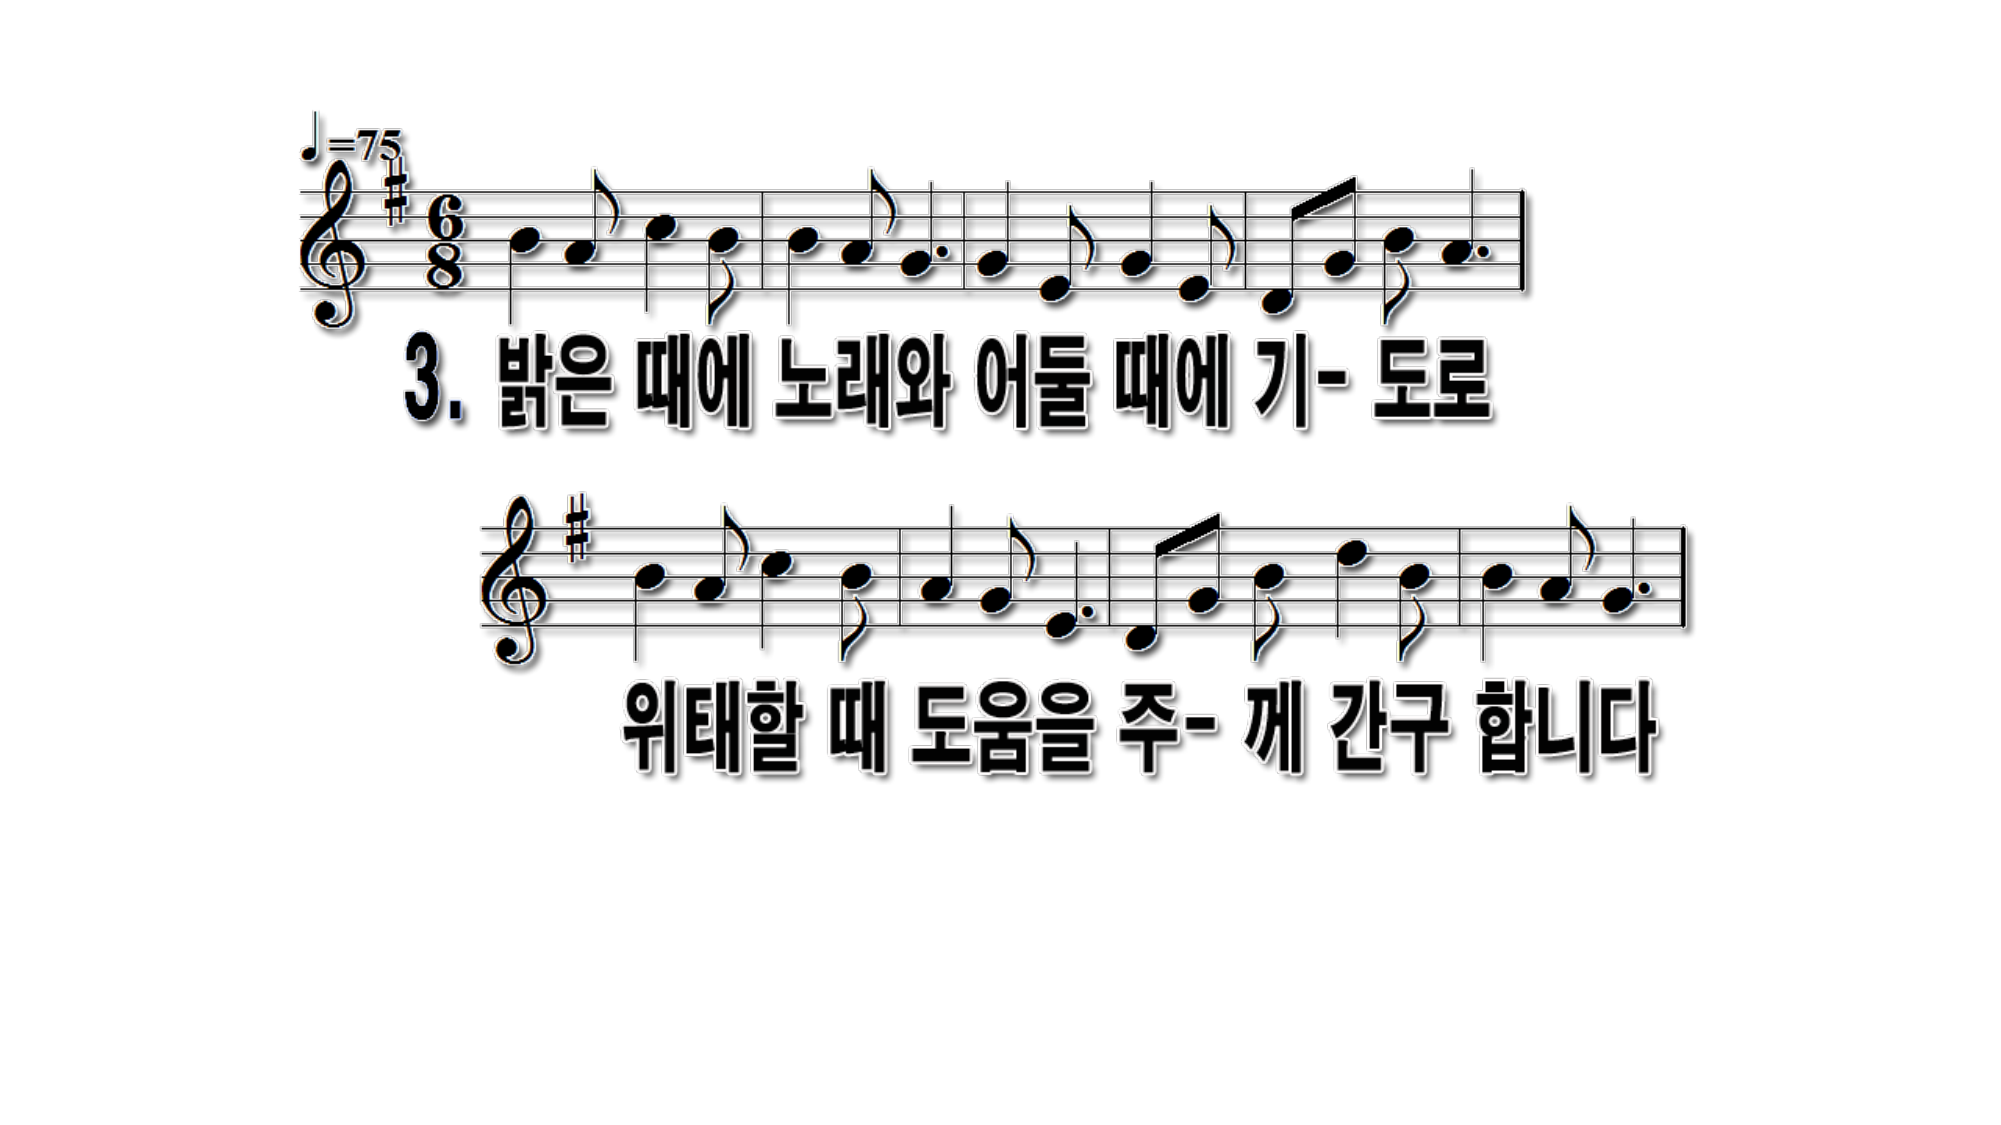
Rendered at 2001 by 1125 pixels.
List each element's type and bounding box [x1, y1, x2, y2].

picture [249, 0, 1750, 835]
